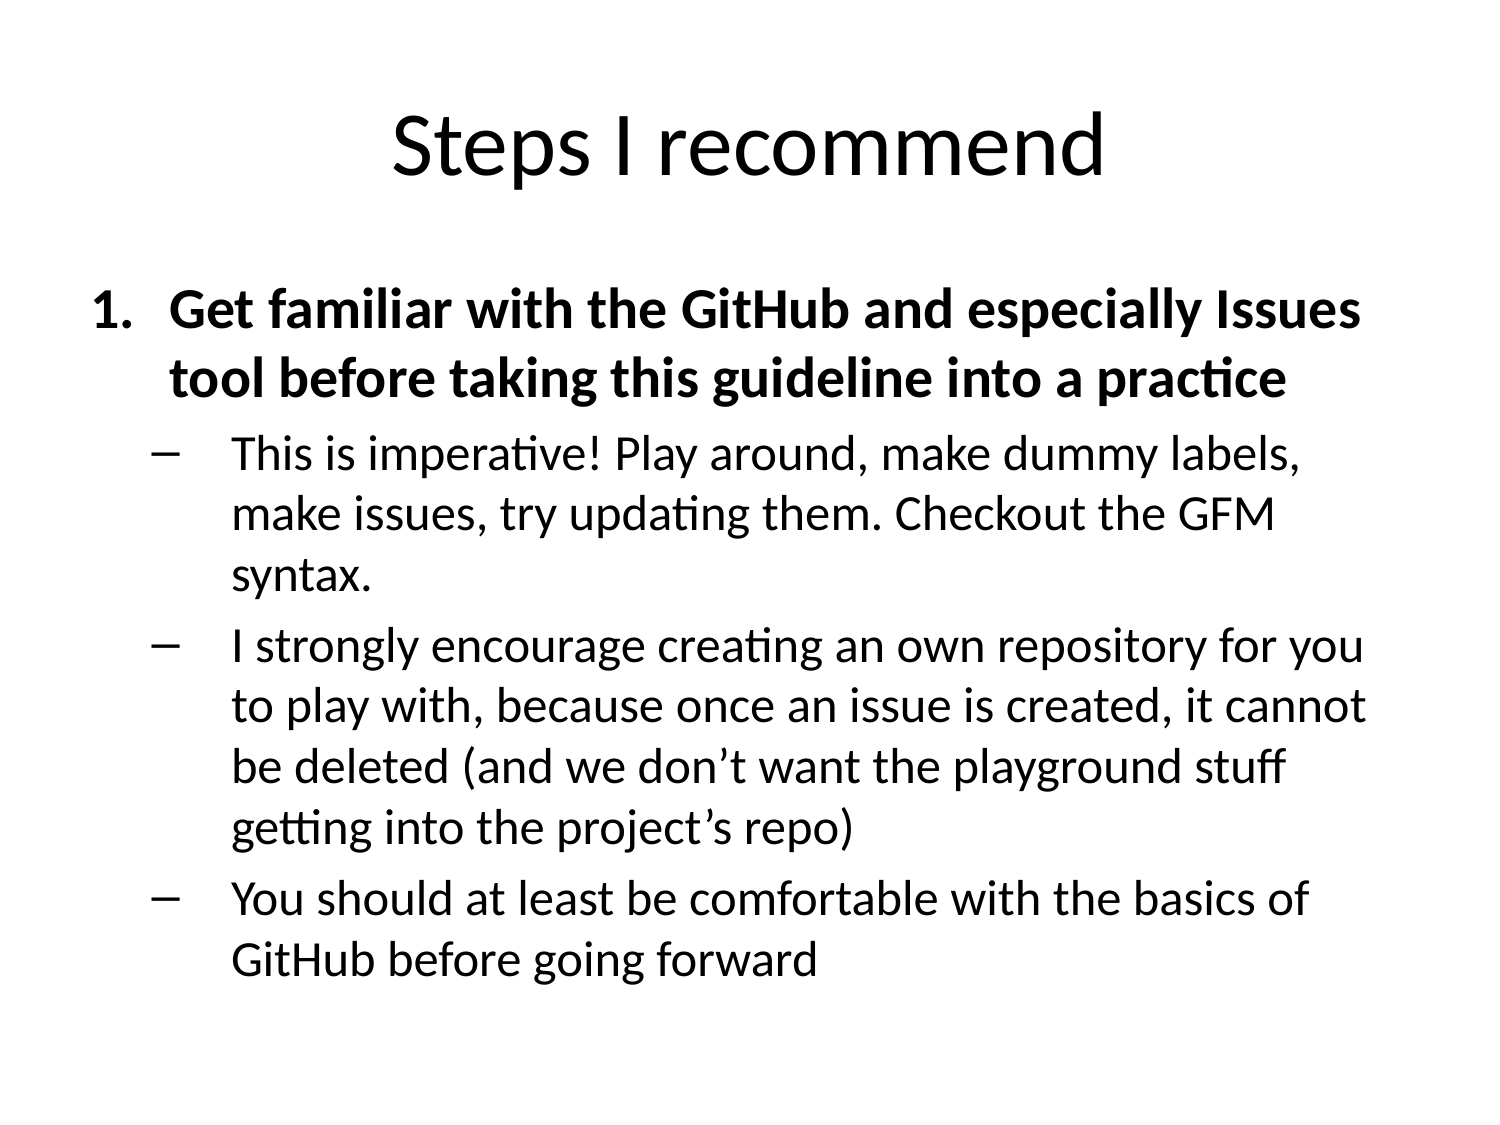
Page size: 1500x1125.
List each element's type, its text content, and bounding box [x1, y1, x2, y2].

list Get familiar with the GitHub and especially Issues tool before taking this guideline into a practice This is imperative! Play around, make dummy labels, make issues, try updating them. Checkout the GFM syntax. I strongly encourage creating an own repository for you to play with, because once an issue is created, it cannot be deleted (and we don’t want the playground stuff getting into the project’s repo) You should at least be comfortable with the basics of GitHub before going forward [75, 262, 1425, 1005]
title Steps I recommend [75, 45, 1425, 233]
